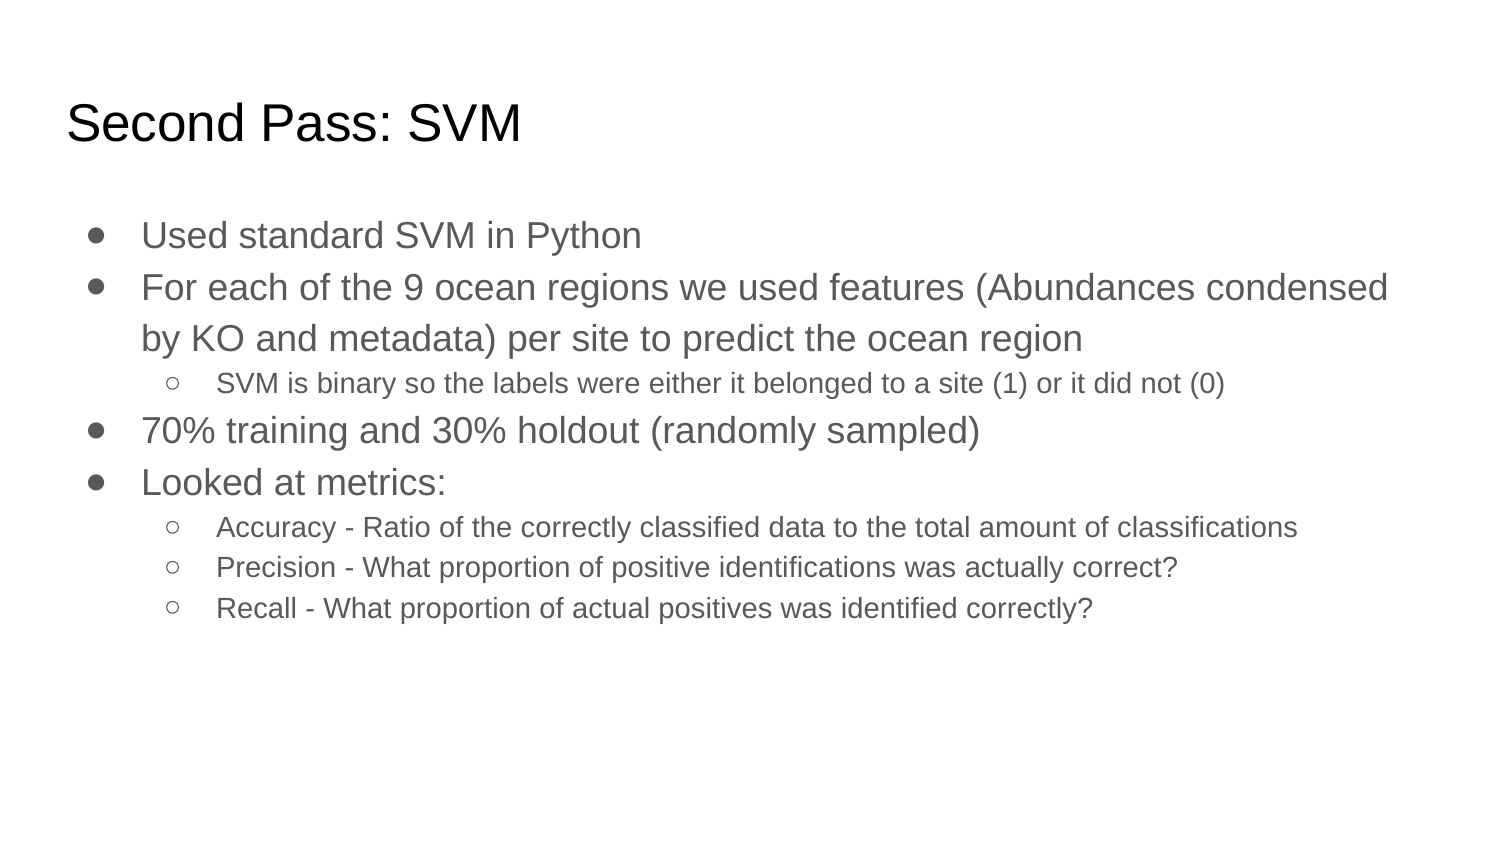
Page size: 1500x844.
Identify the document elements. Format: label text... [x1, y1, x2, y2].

title Second Pass: SVM [51, 72, 1449, 167]
list Used standard SVM in Python For each of the 9 ocean regions we used features (Abundances condensed by KO and metadata) per site to predict the ocean region SVM is binary so the labels were either it belonged to a site (1) or it did not (0) 70% training and 30% holdout (randomly sampled) Looked at metrics: Accuracy - Ratio of the correctly classified data to the total amount of classifications Precision - What proportion of positive identifications was actually correct? Recall - What proportion of actual positives was identified correctly? [51, 189, 1449, 750]
